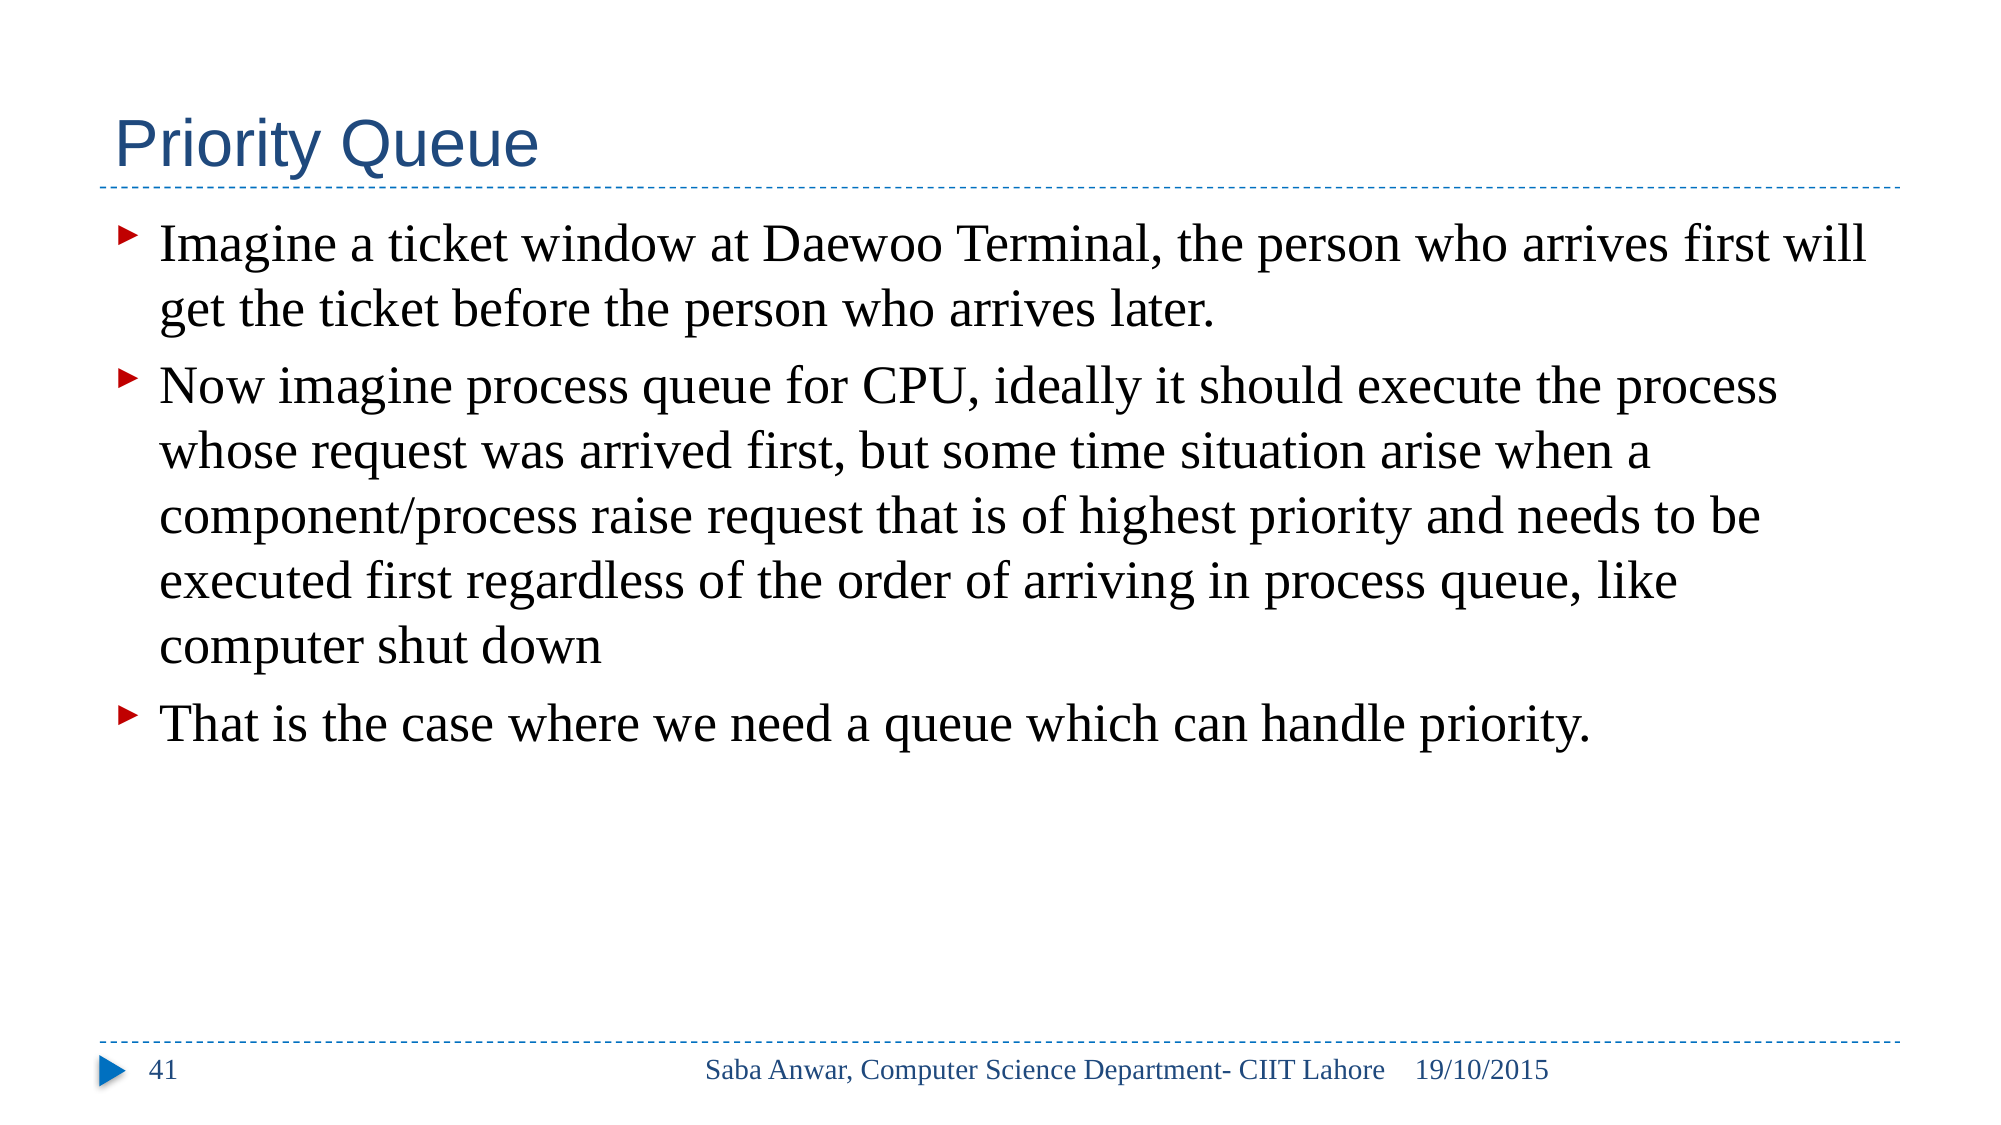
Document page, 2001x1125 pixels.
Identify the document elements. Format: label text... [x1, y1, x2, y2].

footer Saba Anwar, Computer Science Department- CIIT Lahore [634, 1042, 1401, 1103]
title Priority Queue [99, 24, 1900, 188]
list Imagine a ticket window at Daewoo Terminal, the person who arrives first will get the ticket before the person who arrives later. Now imagine process queue for CPU, ideally it should execute the process whose request was arrived first, but some time situation arise when a component/process raise request that is of highest priority and needs to be executed first regardless of the order of arriving in process queue, like computer shut down That is the case where we need a queue which can handle priority. [99, 200, 1900, 1010]
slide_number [1401, 1042, 1901, 1103]
slide_number 41 [133, 1042, 568, 1103]
